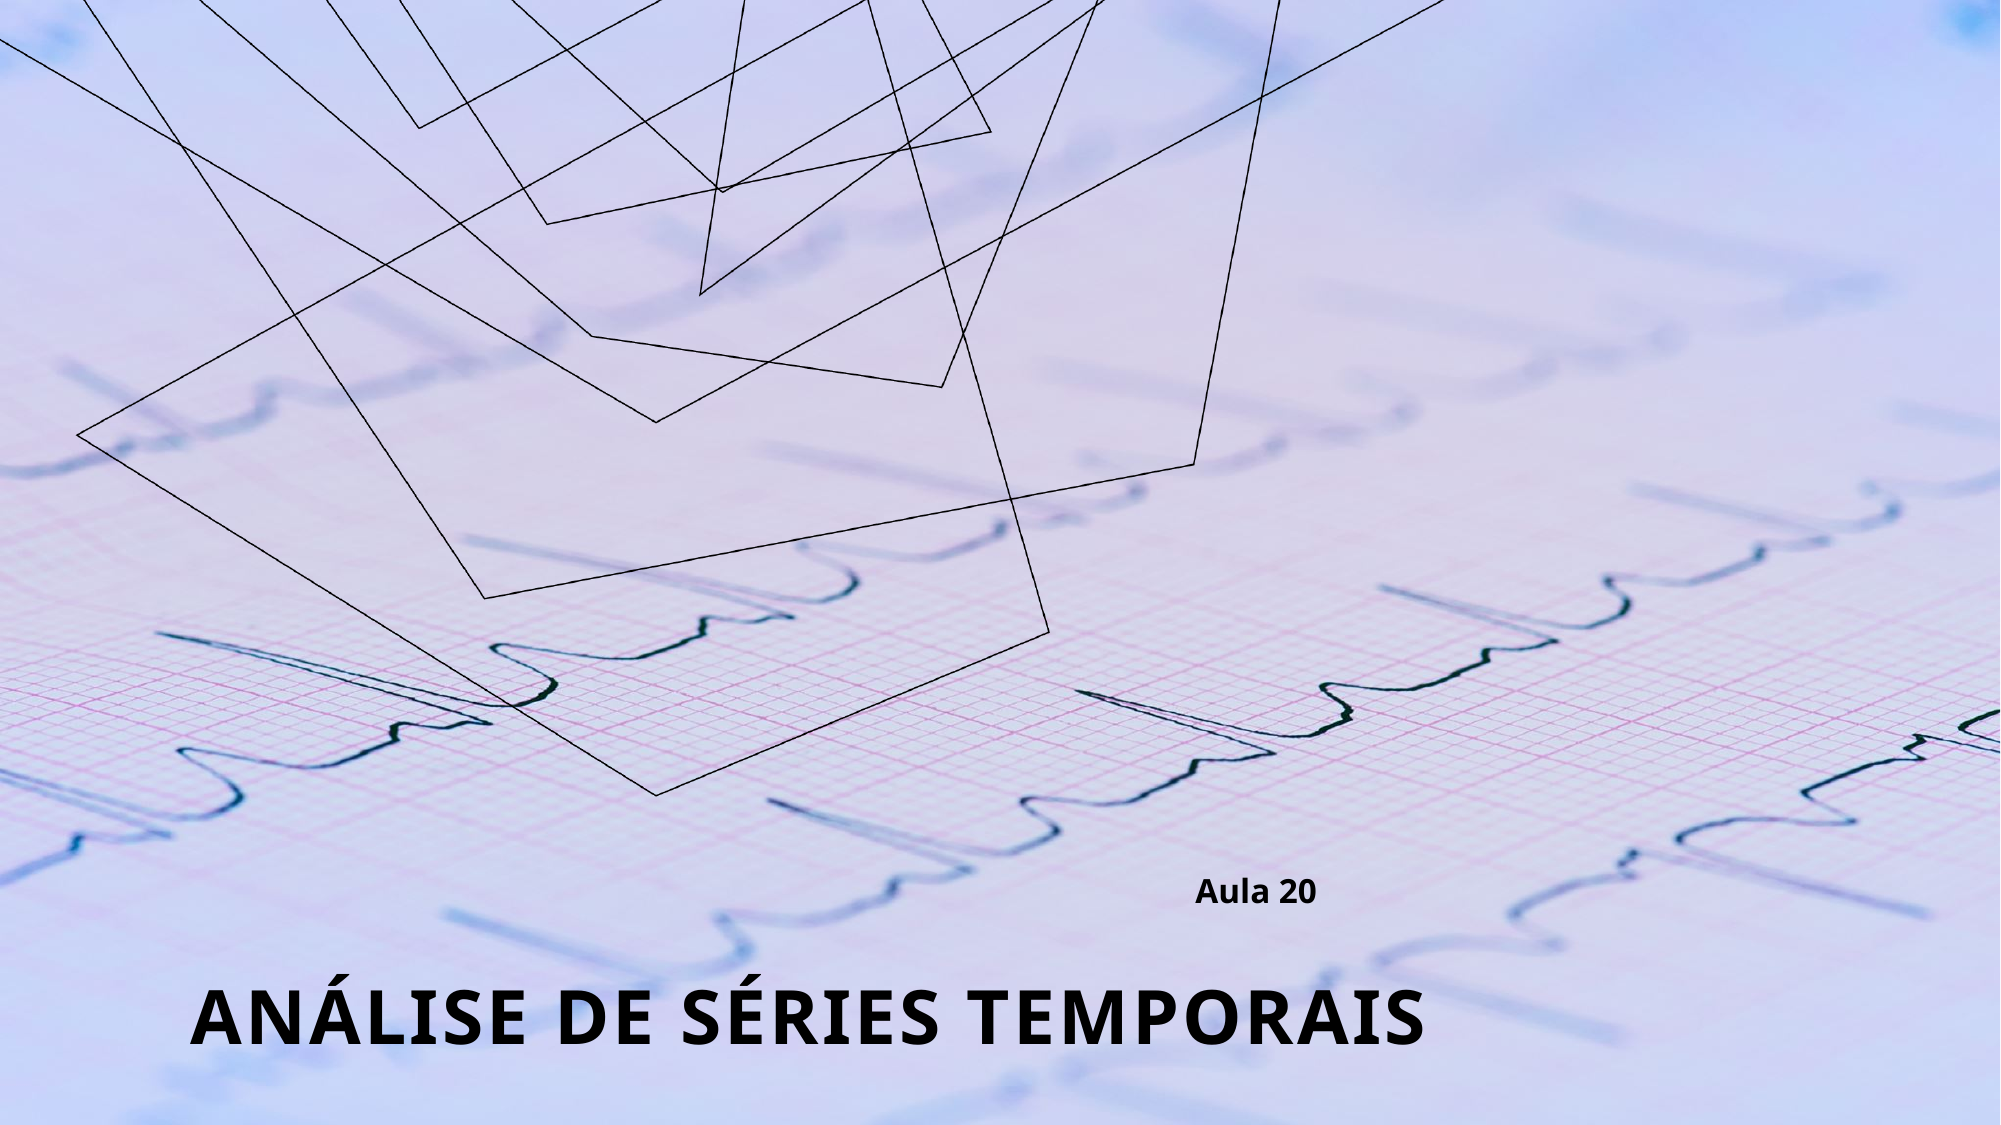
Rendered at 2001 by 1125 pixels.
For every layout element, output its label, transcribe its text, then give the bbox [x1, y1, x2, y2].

title Análise De Séries Temporais [175, 932, 1607, 1069]
subtitle Aula 20 [1180, 867, 1366, 933]
picture [0, 0, 2001, 1125]
